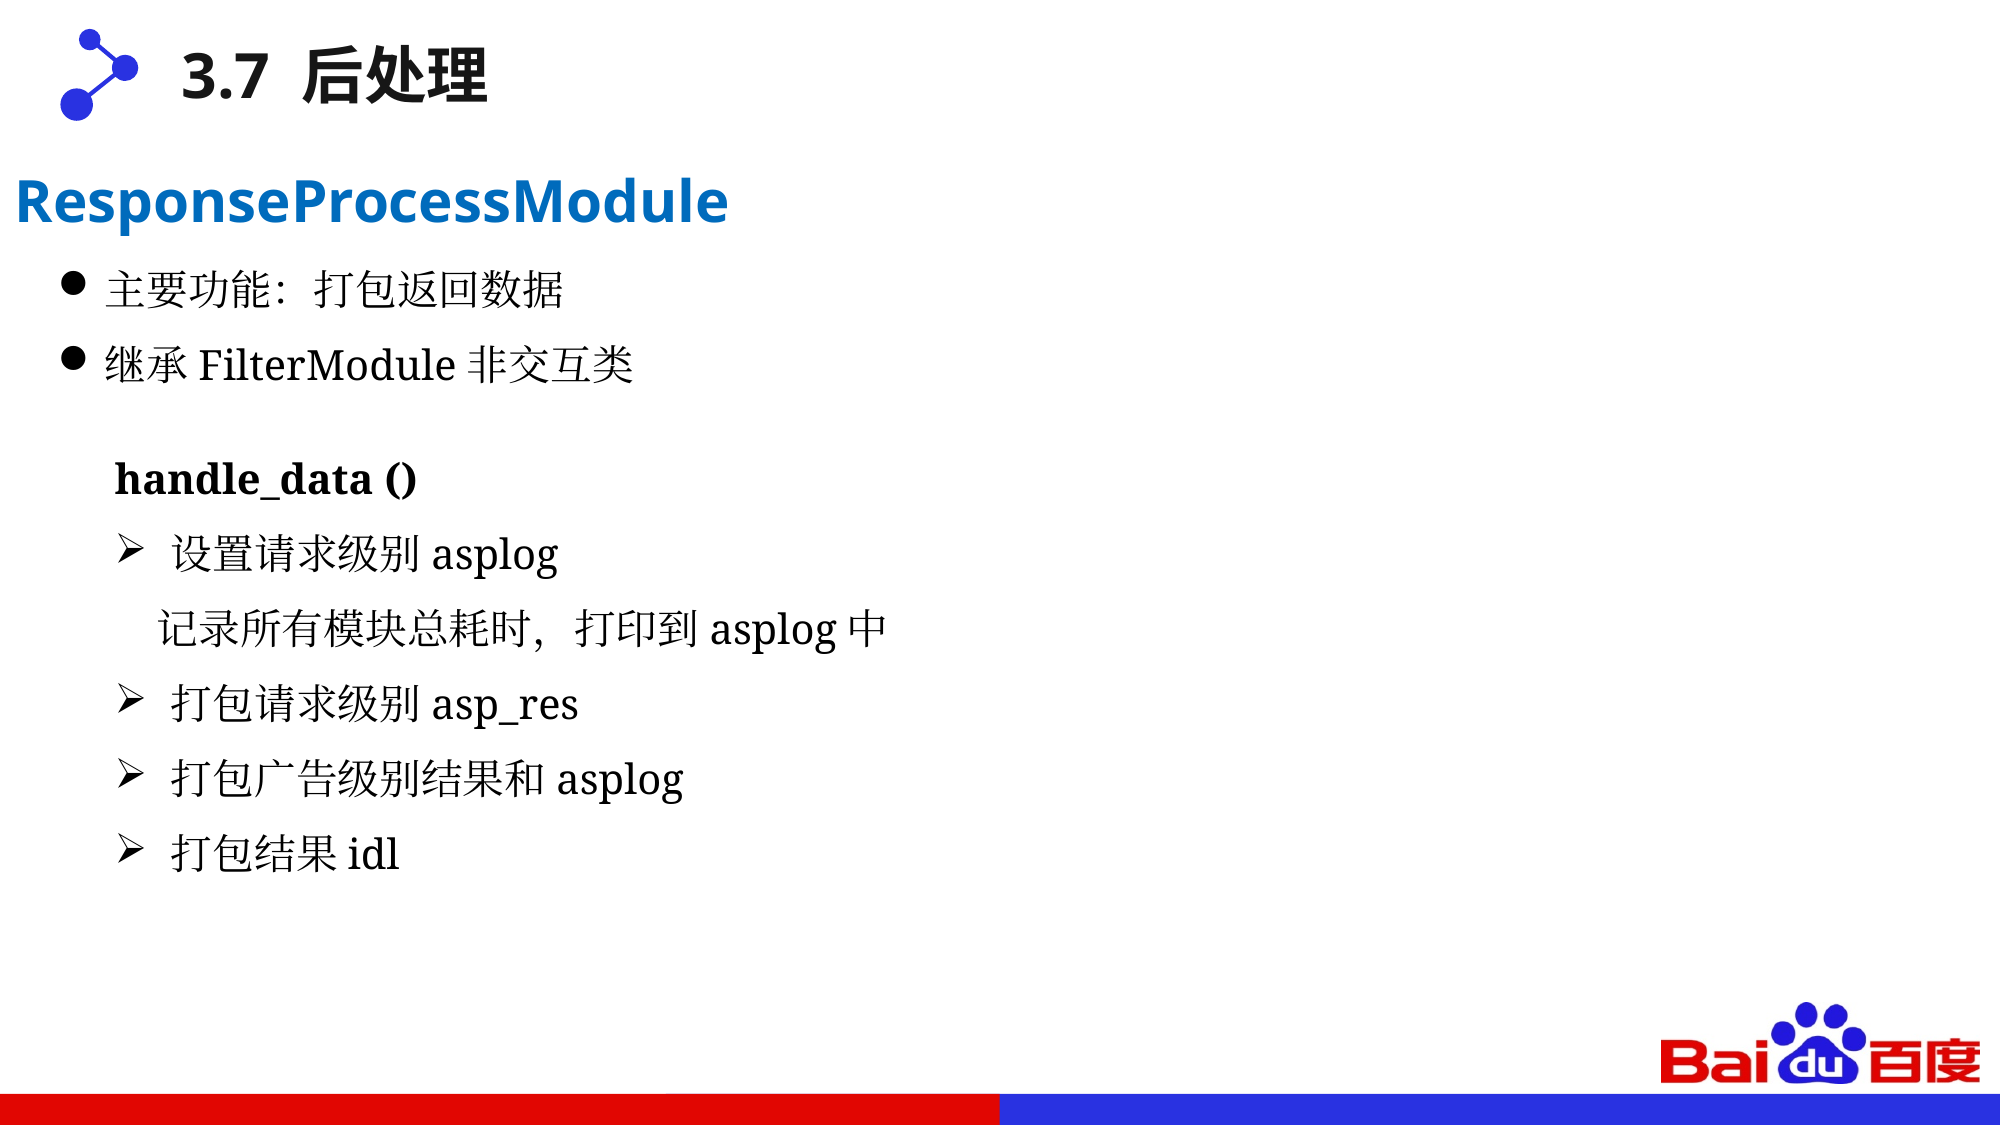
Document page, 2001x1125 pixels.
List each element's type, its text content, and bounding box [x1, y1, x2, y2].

text_box 3.7 后处理 [166, 28, 519, 119]
text_box 主要功能：打包返回数据 继承FilterModule非交互类 [43, 231, 1969, 397]
text_box handle_data () 设置请求级别asplog 记录所有模块总耗时，打印到asplog中 打包请求级别asp_res 打包广告级别结果和asplog 打包结果idl [99, 420, 2000, 886]
text_box [60, 28, 139, 121]
text_box ResponseProcessModule [0, 156, 1603, 242]
picture [1661, 1002, 1980, 1084]
